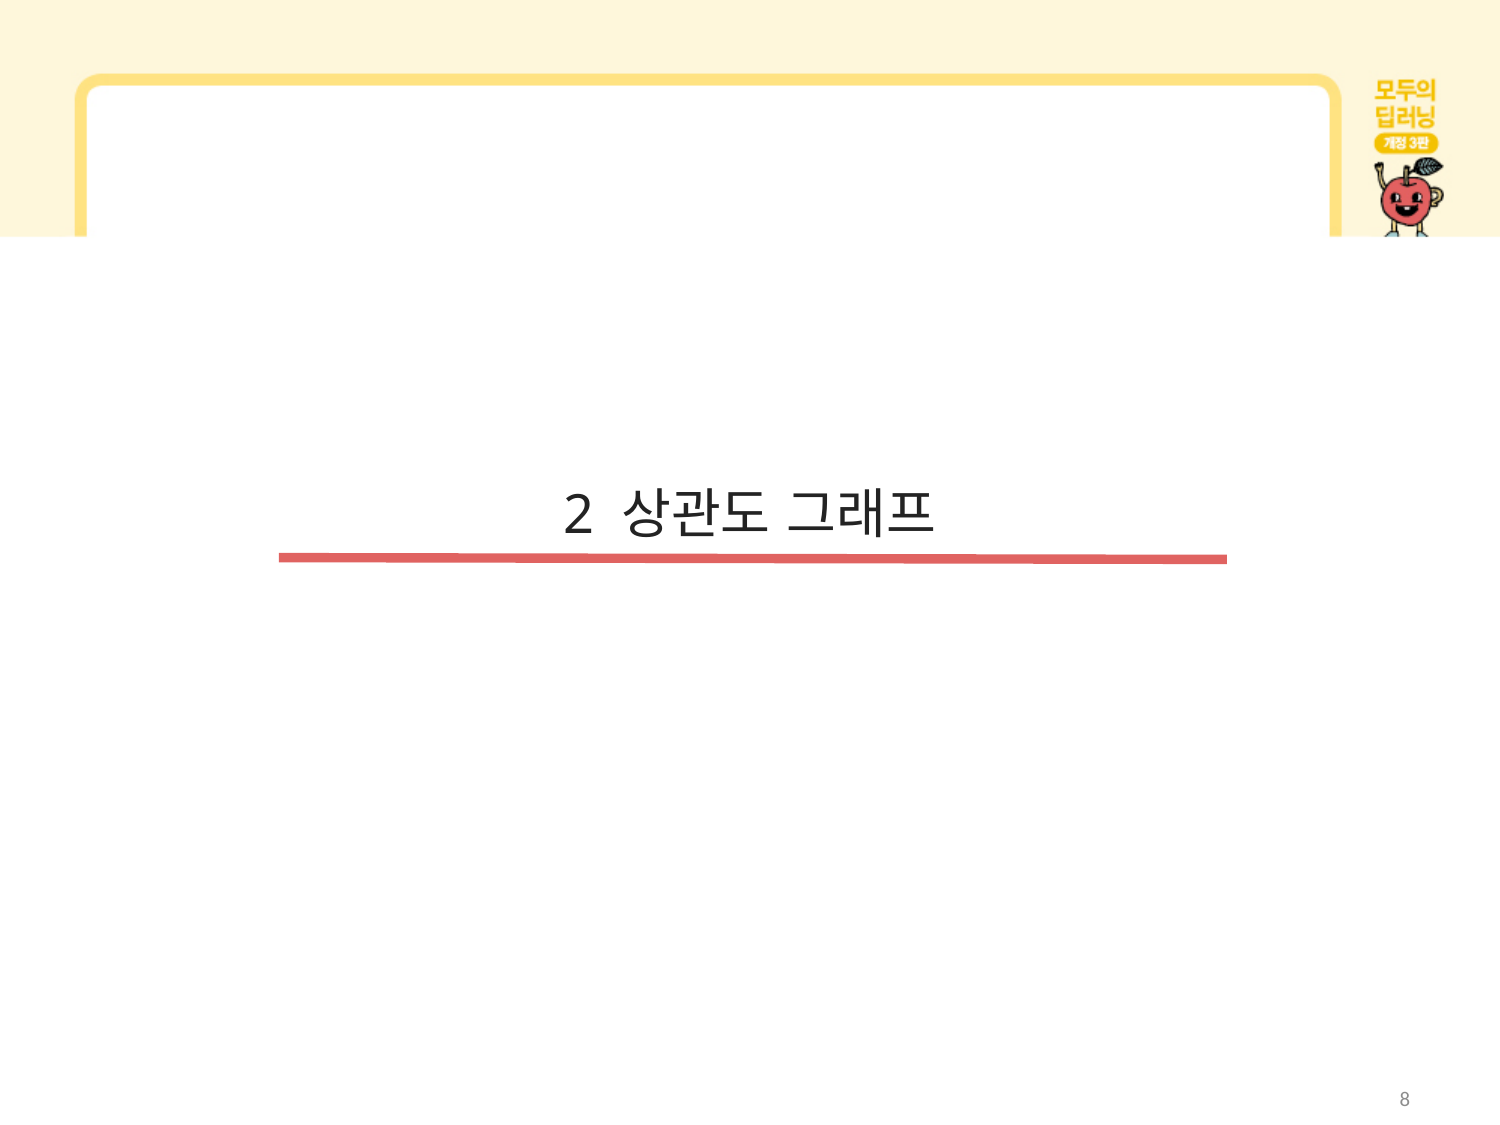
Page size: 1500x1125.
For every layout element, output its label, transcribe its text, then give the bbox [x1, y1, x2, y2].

slide_number 8 [1074, 1074, 1425, 1123]
text_box 2 상관도 그래프 [87, 420, 1413, 552]
picture [0, 0, 1500, 1125]
